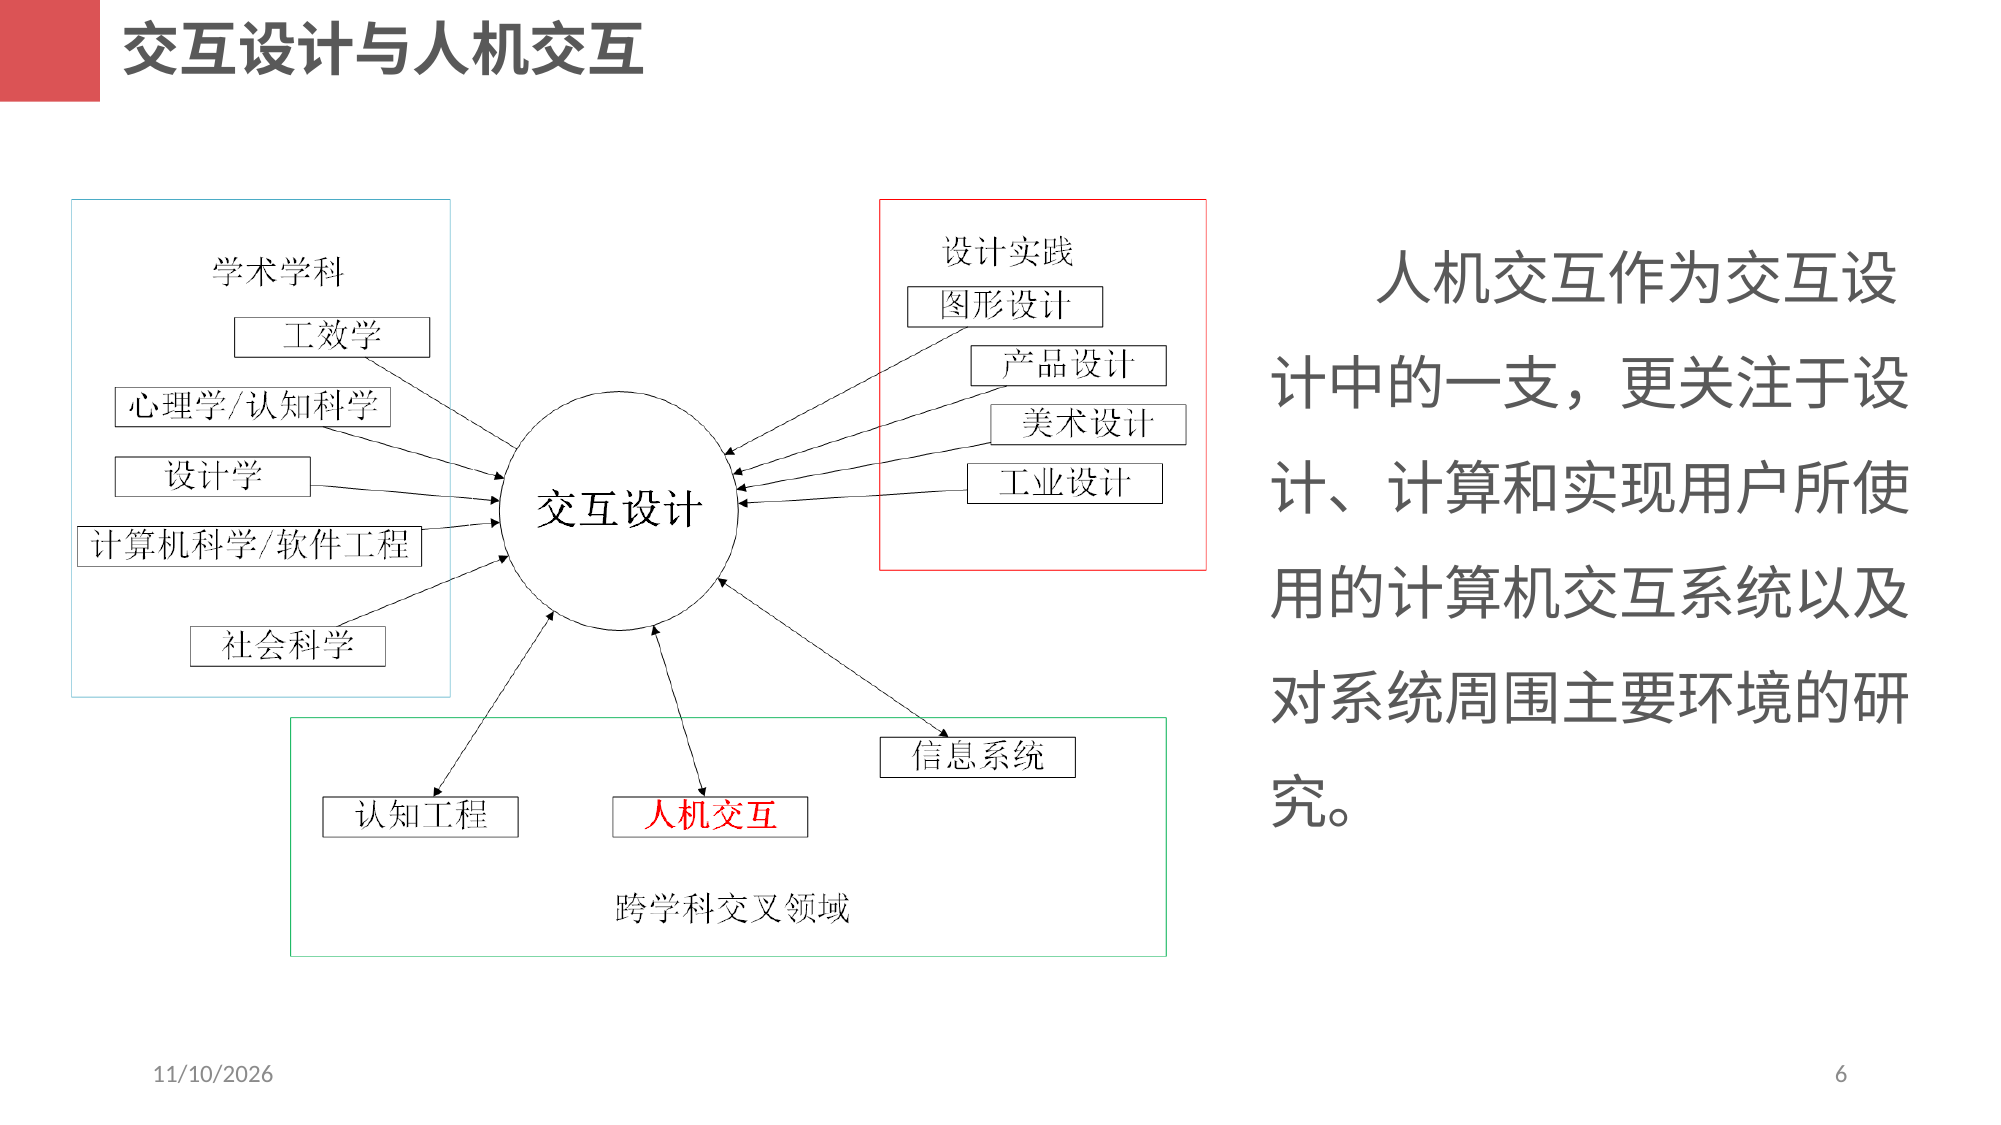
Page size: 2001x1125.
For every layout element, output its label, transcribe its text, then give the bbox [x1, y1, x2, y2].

slide_number 6 [1412, 1042, 1863, 1103]
text_box 交互设计与人机交互 [106, 5, 1493, 90]
text_box [0, 0, 101, 103]
text_box 人机交互作为交互设计中的一支，更关注于设计、计算和实现用户所使用的计算机交互系统以及对系统周围主要环境的研究。 [1254, 198, 1970, 844]
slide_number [137, 1042, 588, 1103]
picture [49, 198, 1207, 957]
